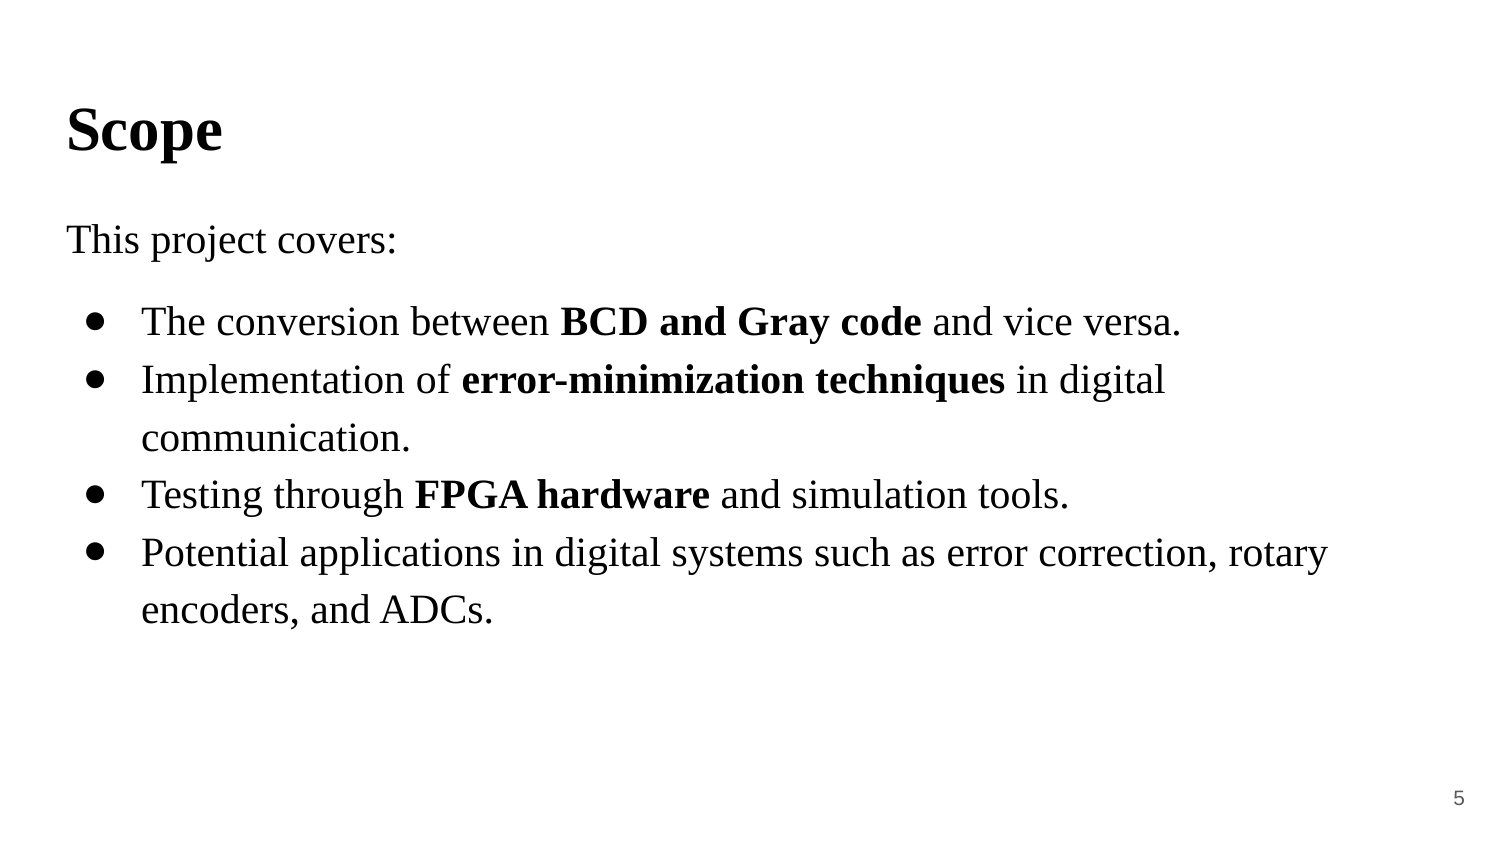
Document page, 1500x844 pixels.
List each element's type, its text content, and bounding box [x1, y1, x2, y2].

slide_number ‹#› [1389, 764, 1480, 830]
list This project covers: The conversion between BCD and Gray code and vice versa. Implementation of error-minimization techniques in digital communication. Testing through FPGA hardware and simulation tools. Potential applications in digital systems such as error correction, rotary encoders, and ADCs. [51, 189, 1449, 750]
title Scope [51, 72, 1449, 167]
